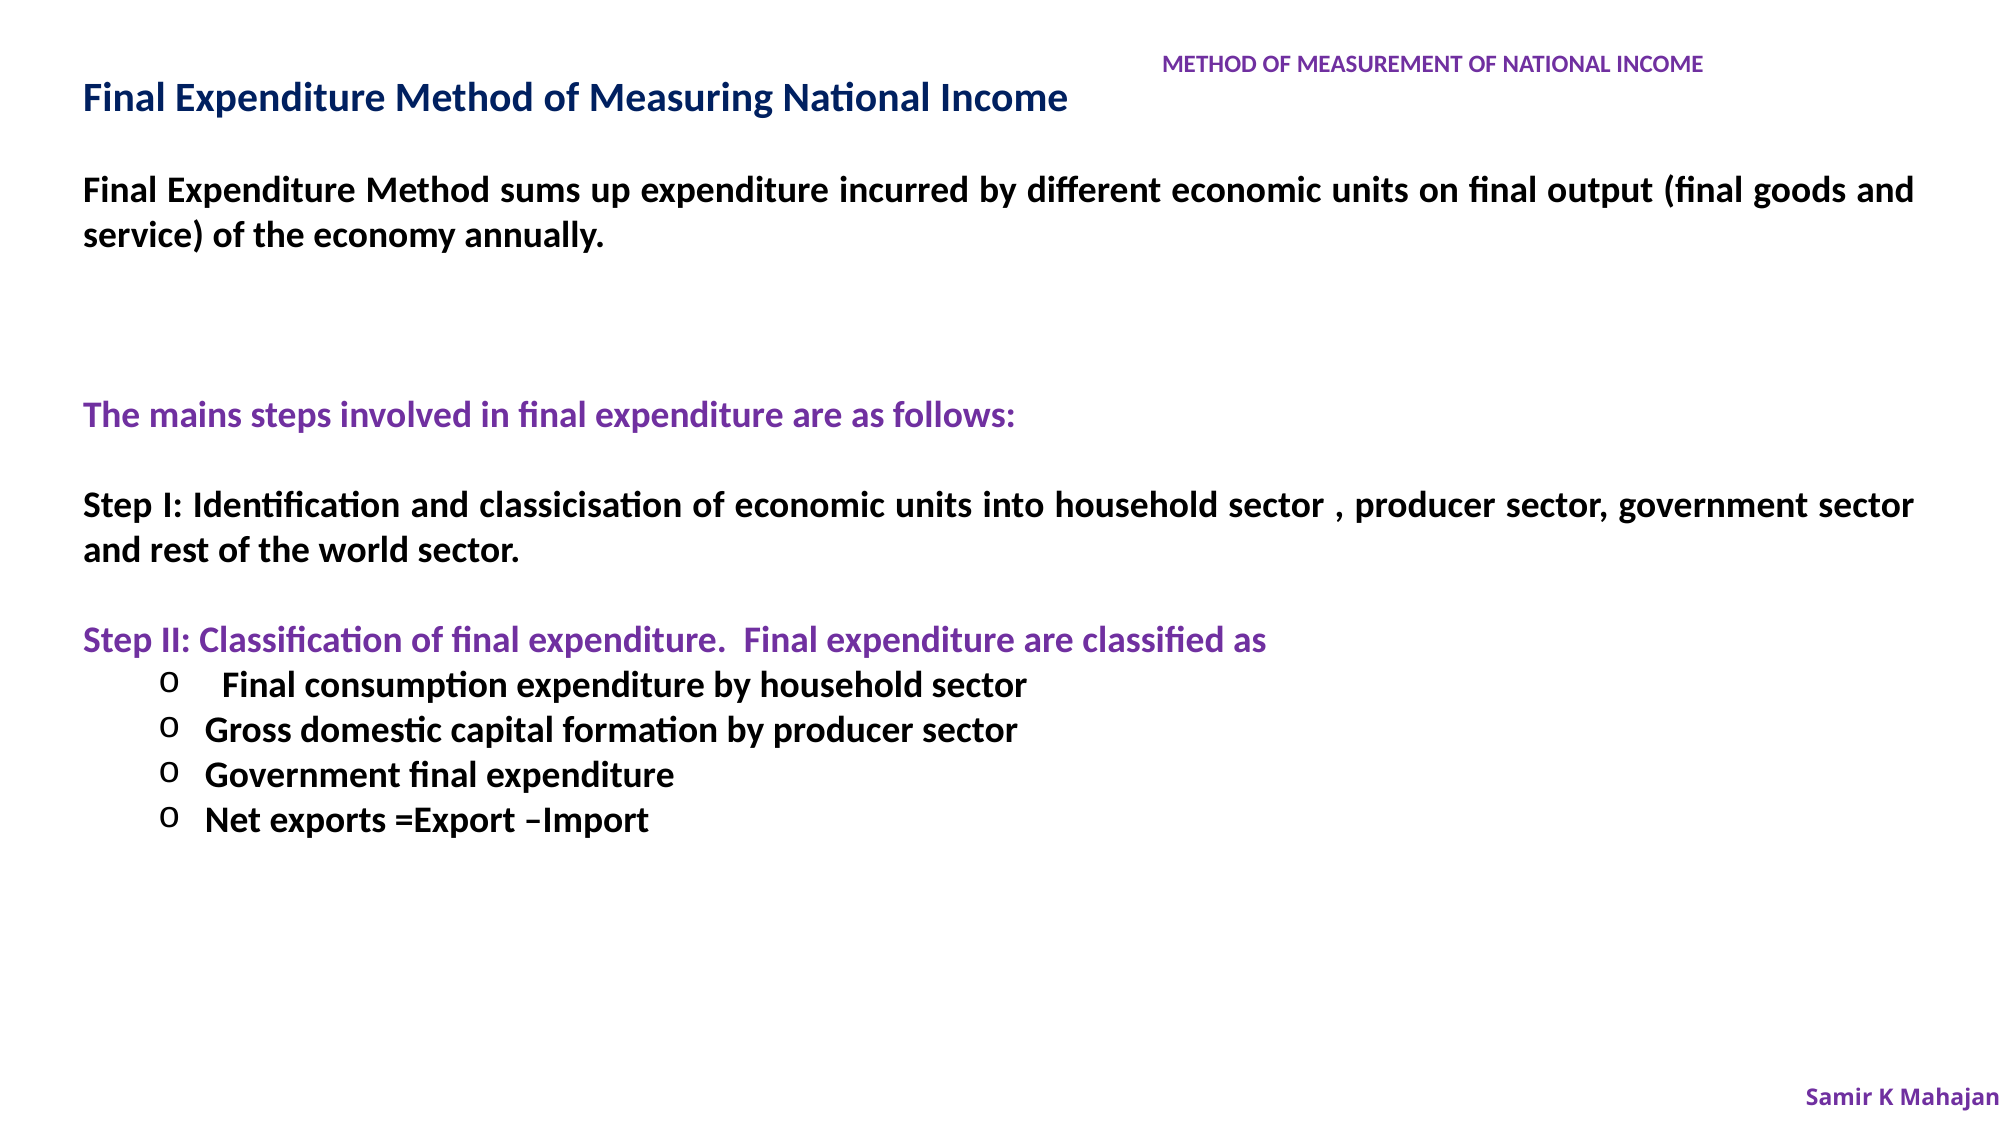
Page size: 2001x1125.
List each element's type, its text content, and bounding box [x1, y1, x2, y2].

text_box Samir K Mahajan [1791, 1075, 2000, 1118]
text_box Final Expenditure Method of Measuring National Income Final Expenditure Method sums up expenditure incurred by different economic units on final output (final goods and service) of the economy annually. The mains steps involved in final expenditure are as follows: Step I: Identification and classicisation of economic units into household sector , producer sector, government sector and rest of the world sector. Step II: Classification of final expenditure. Final expenditure are classified as Final consumption expenditure by household sector Gross domestic capital formation by producer sector Government final expenditure Net exports =Export –Import [68, 62, 1932, 1028]
text_box METHOD OF MEASUREMENT OF NATIONAL INCOME [412, 39, 1725, 62]
